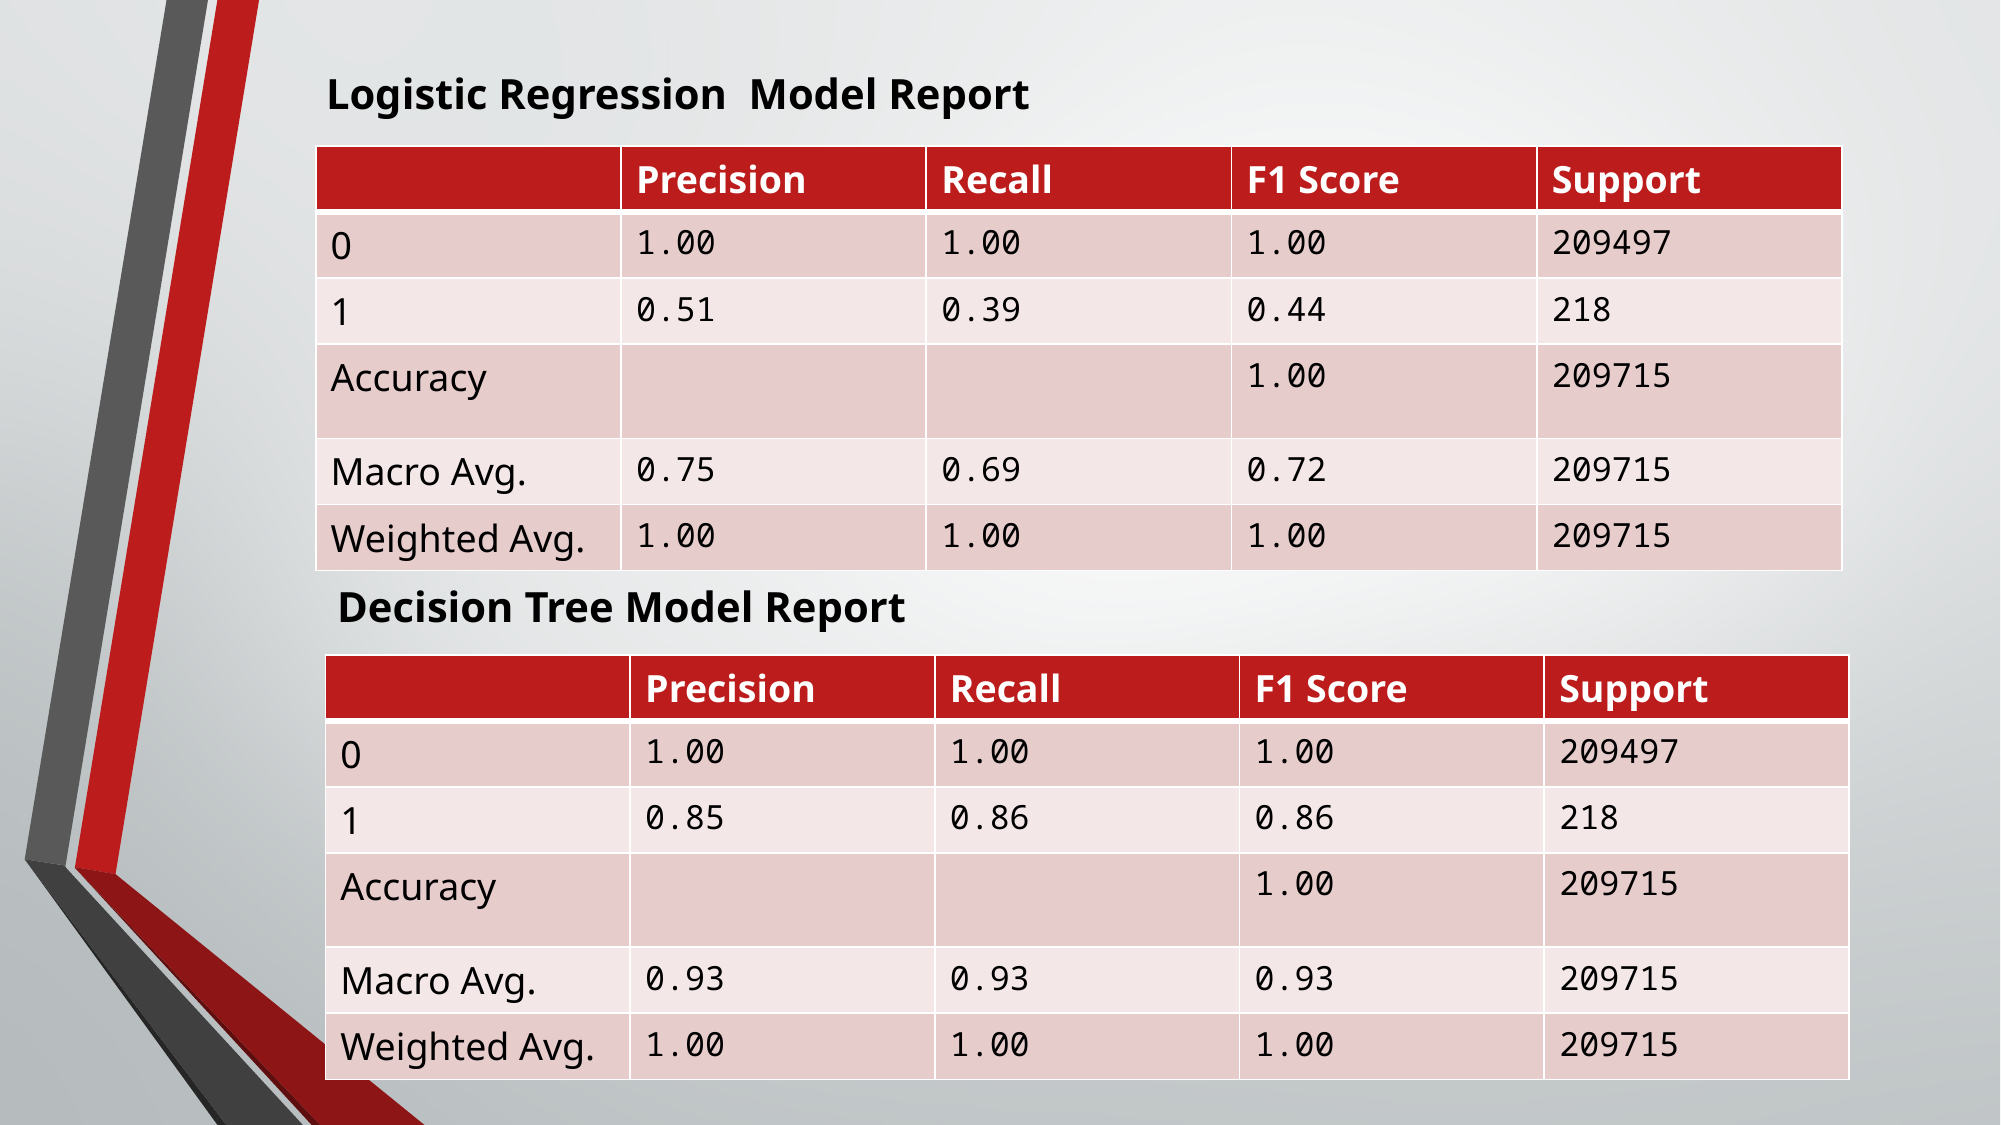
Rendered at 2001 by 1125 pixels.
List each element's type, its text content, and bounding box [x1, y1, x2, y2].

table_cell 1.00 [631, 724, 934, 786]
table_cell 0.85 [631, 788, 934, 852]
table_cell 0.75 [622, 439, 925, 504]
table_cell 1.00 [1240, 1014, 1543, 1079]
table_cell 1.00 [1232, 505, 1536, 570]
table_cell 218 [1538, 279, 1841, 343]
table_cell [936, 854, 1239, 946]
table_cell 0.69 [927, 439, 1231, 504]
table_cell 209715 [1538, 505, 1841, 570]
table_cell 0.86 [1240, 788, 1543, 852]
text_box Logistic Regression Model Report [311, 60, 1194, 126]
table_cell 1.00 [1232, 215, 1536, 277]
table_cell 0.44 [1232, 279, 1536, 343]
table_header Recall [927, 147, 1231, 209]
text_box Decision Tree Model Report [322, 573, 1046, 638]
table_cell 1.00 [936, 724, 1239, 786]
table_cell 218 [1545, 788, 1848, 852]
table_header F1 Score [1240, 656, 1543, 718]
table_header Precision [622, 147, 925, 209]
table_cell 1.00 [1232, 345, 1536, 438]
table_cell 1.00 [631, 1014, 934, 1079]
table_header Recall [936, 656, 1239, 718]
table_cell 0.72 [1232, 439, 1536, 504]
table_cell 0.39 [927, 279, 1231, 343]
table_cell 0.86 [936, 788, 1239, 852]
table_cell 209497 [1545, 724, 1848, 786]
table_cell [631, 854, 934, 946]
table_cell 0.51 [622, 279, 925, 343]
table_cell 1 [317, 279, 620, 343]
table_cell 209715 [1545, 948, 1848, 1012]
table_cell 1.00 [622, 215, 925, 277]
table_cell 0.93 [936, 948, 1239, 1012]
table_cell Weighted Avg. [317, 505, 620, 570]
table_cell 0 [326, 724, 629, 786]
table_cell 0.93 [631, 948, 934, 1012]
table_cell 209715 [1538, 439, 1841, 504]
table_cell Accuracy [326, 854, 629, 946]
table_cell 1.00 [927, 505, 1231, 570]
table_header Support [1538, 147, 1841, 209]
table_cell 1.00 [936, 1014, 1239, 1079]
table_cell 209715 [1545, 1014, 1848, 1079]
table_cell 1 [326, 788, 629, 852]
table_cell 0.93 [1240, 948, 1543, 1012]
table_cell Macro Avg. [326, 948, 629, 1012]
table_cell 0 [317, 215, 620, 277]
table_cell 209715 [1545, 854, 1848, 946]
table_cell [622, 345, 925, 438]
table_header F1 Score [1232, 147, 1536, 209]
table_cell [927, 345, 1231, 438]
table_header [326, 656, 629, 718]
table_cell Weighted Avg. [326, 1014, 629, 1079]
table_header Support [1545, 656, 1848, 718]
table_cell 209497 [1538, 215, 1841, 277]
table_cell 209715 [1538, 345, 1841, 438]
table_cell Accuracy [317, 345, 620, 438]
table_cell Macro Avg. [317, 439, 620, 504]
table_cell 1.00 [927, 215, 1231, 277]
table_cell 1.00 [1240, 854, 1543, 946]
table_header Precision [631, 656, 934, 718]
table_cell 1.00 [1240, 724, 1543, 786]
table_cell 1.00 [622, 505, 925, 570]
table_header [317, 147, 620, 209]
